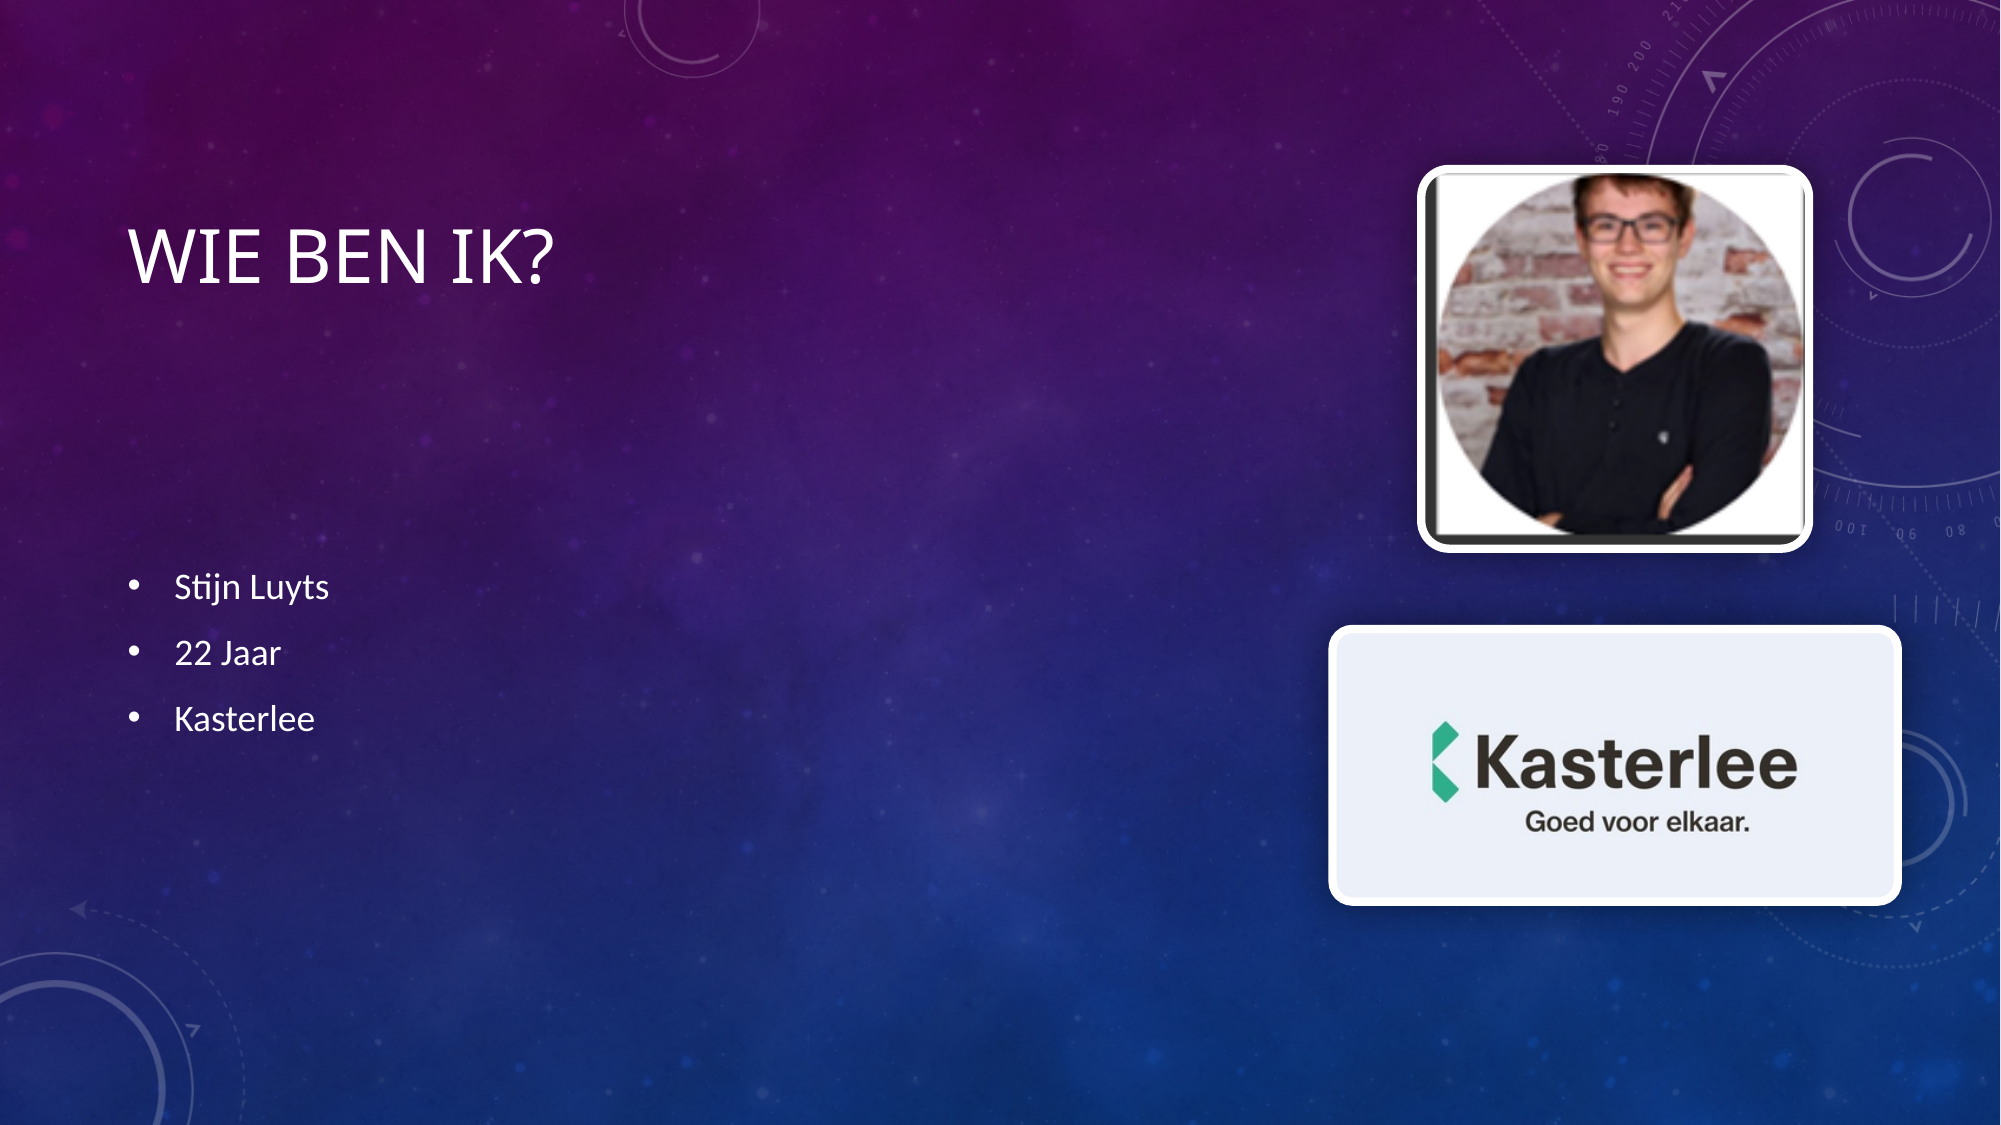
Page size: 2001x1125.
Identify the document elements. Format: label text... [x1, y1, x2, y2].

picture [0, 0, 2001, 1125]
title Wie ben ik? [112, 169, 1231, 339]
list Stijn Luyts 22 Jaar Kasterlee [112, 351, 1231, 950]
